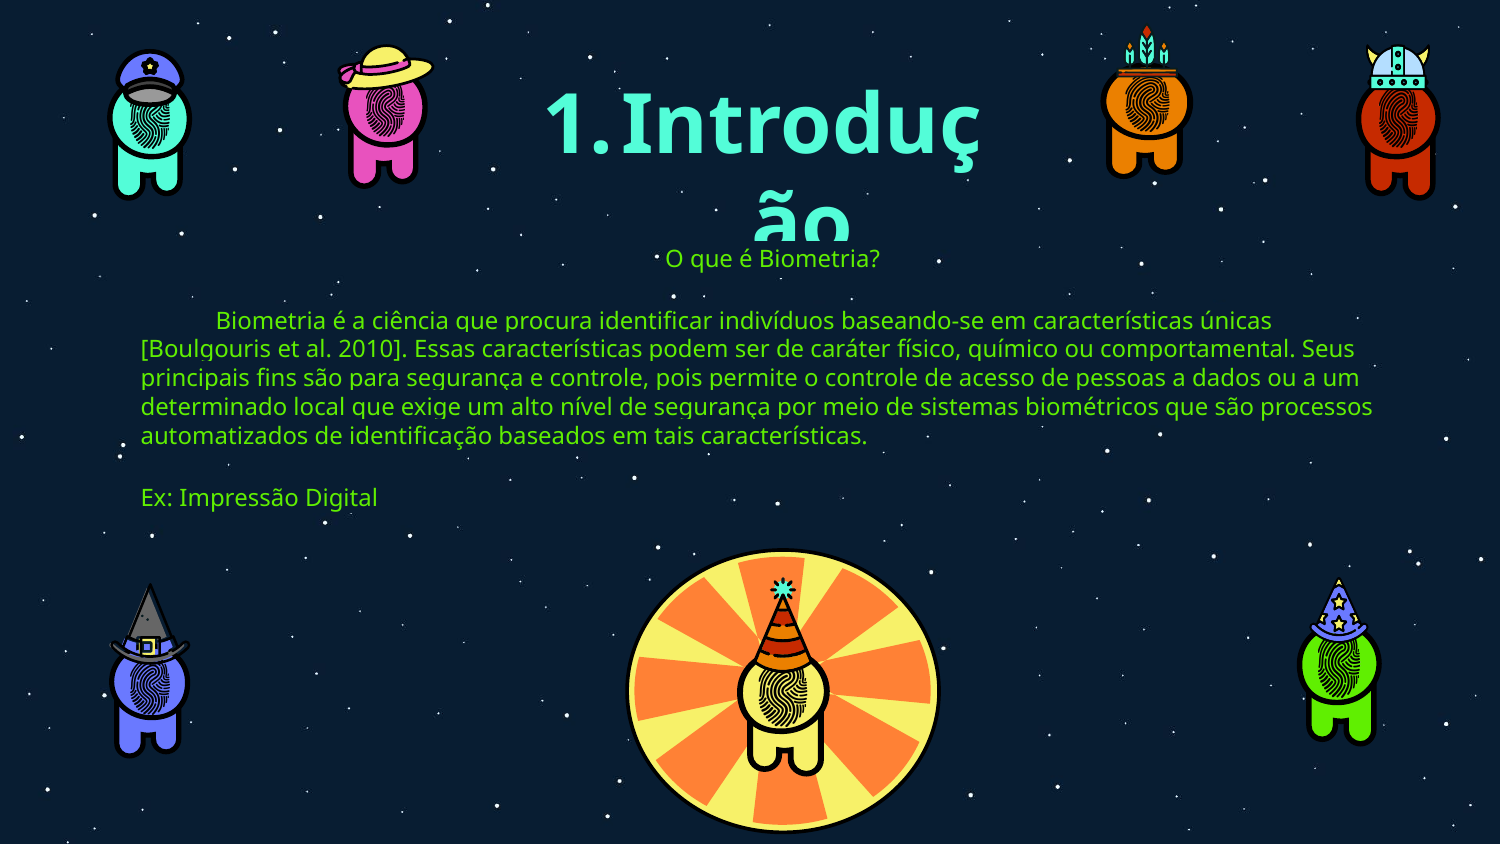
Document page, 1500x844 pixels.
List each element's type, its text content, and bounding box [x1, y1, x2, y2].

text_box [626, 549, 940, 833]
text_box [108, 671, 192, 759]
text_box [117, 51, 183, 105]
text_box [1365, 43, 1431, 91]
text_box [342, 99, 429, 190]
picture [0, 0, 1500, 844]
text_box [108, 582, 192, 666]
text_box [736, 648, 831, 777]
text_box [1295, 621, 1383, 747]
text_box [335, 43, 436, 91]
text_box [106, 75, 193, 201]
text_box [1116, 22, 1179, 78]
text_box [1354, 75, 1442, 201]
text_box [752, 576, 814, 674]
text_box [1308, 576, 1370, 644]
title Introdução [509, 55, 1020, 149]
list O que é Biometria? Biometria é a ciência que procura identificar indivíduos baseando-se em características únicas [Boulgouris et al. 2010]. Essas características podem ser de caráter físico, químico ou comportamental. Seus principais fins são para segurança e controle, pois permite o controle de acesso de pessoas a dados ou a um determinado local que exige um alto nível de segurança por meio de sistemas biométricos que são processos automatizados de identificação baseados em tais características. Ex: Impressão Digital [140, 228, 1405, 556]
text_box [1100, 62, 1195, 180]
